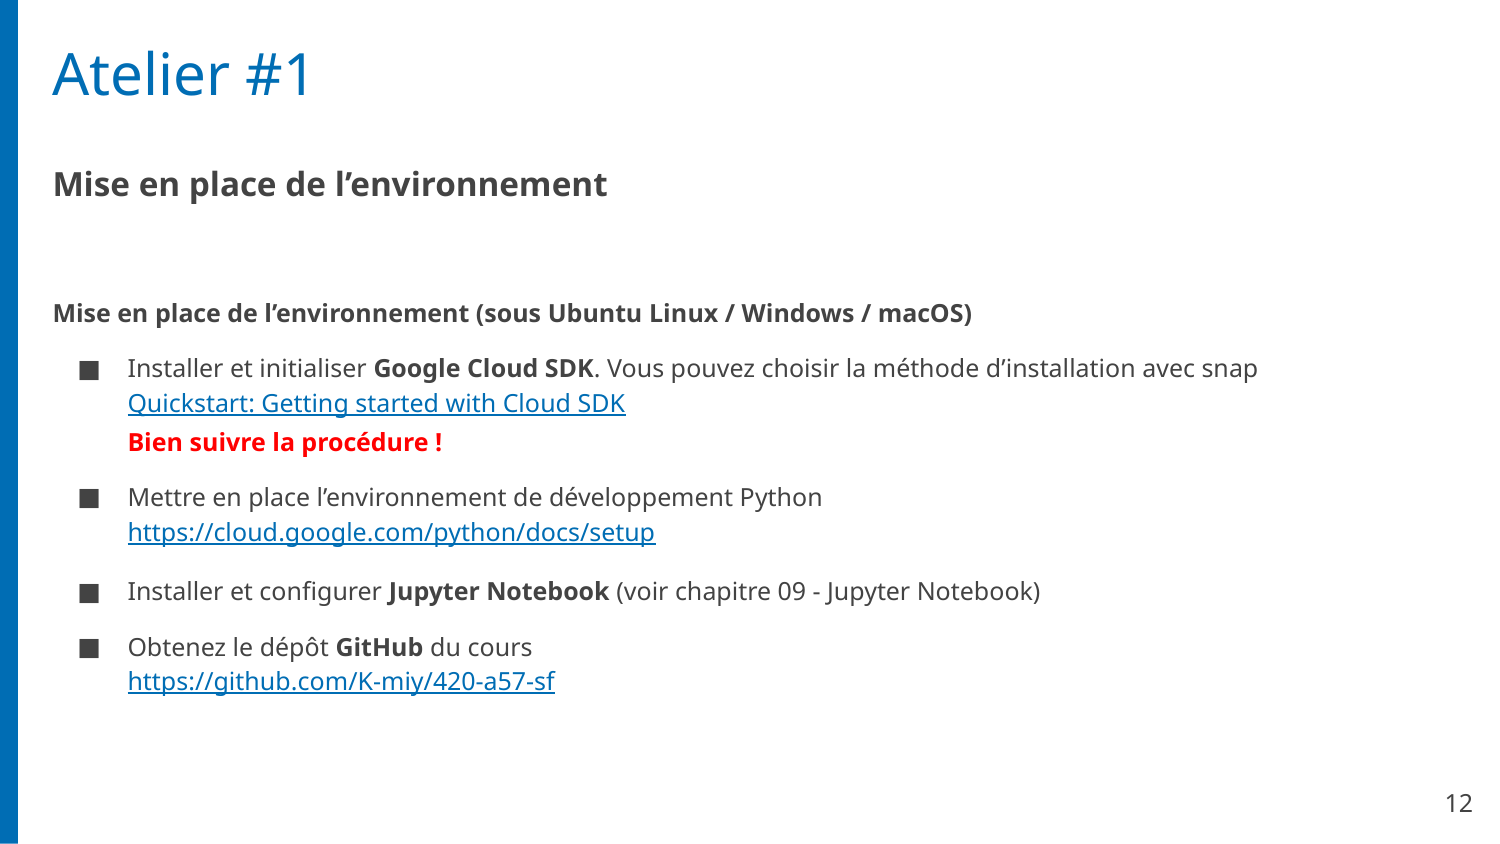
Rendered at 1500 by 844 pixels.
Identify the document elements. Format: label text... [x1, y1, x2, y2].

text_box [0, 0, 18, 844]
slide_number 12 [1398, 772, 1488, 837]
list Mise en place de l’environnement [37, 142, 1463, 277]
title Atelier #1 [37, 22, 1463, 120]
text_box Mise en place de l’environnement (sous Ubuntu Linux / Windows / macOS) Installer et initialiser Google Cloud SDK. Vous pouvez choisir la méthode d’installation avec snap Quickstart: Getting started with Cloud SDK Bien suivre la procédure ! Mettre en place l’environnement de développement Python https://cloud.google.com/python/docs/setup Installer et configurer Jupyter Notebook (voir chapitre 09 - Jupyter Notebook) Obtenez le dépôt GitHub du cours https://github.com/K-miy/420-a57-sf [37, 277, 1463, 711]
